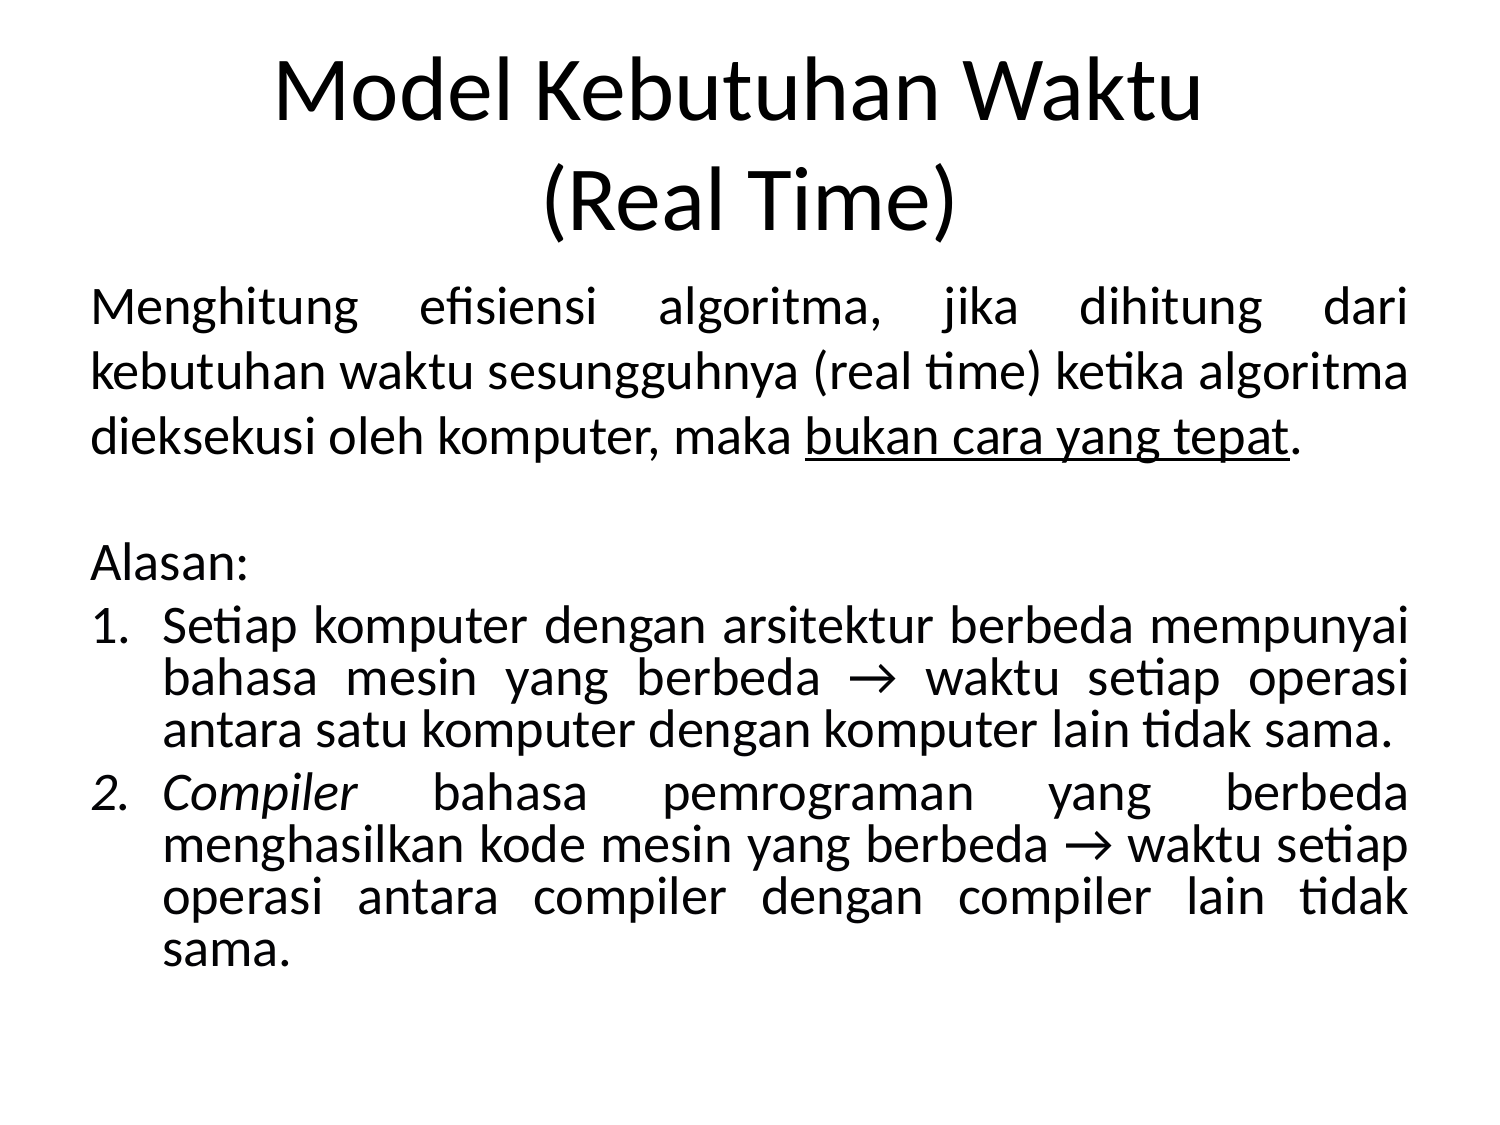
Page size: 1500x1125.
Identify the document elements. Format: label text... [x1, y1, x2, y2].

list Menghitung efisiensi algoritma, jika dihitung dari kebutuhan waktu sesungguhnya (real time) ketika algoritma dieksekusi oleh komputer, maka bukan cara yang tepat. Alasan: Setiap komputer dengan arsitektur berbeda mempunyai bahasa mesin yang berbeda → waktu setiap operasi antara satu komputer dengan komputer lain tidak sama. Compiler bahasa pemrograman yang berbeda menghasilkan kode mesin yang berbeda → waktu setiap operasi antara compiler dengan compiler lain tidak sama. [75, 262, 1425, 1059]
title Model Kebutuhan Waktu (Real Time) [75, 45, 1425, 233]
